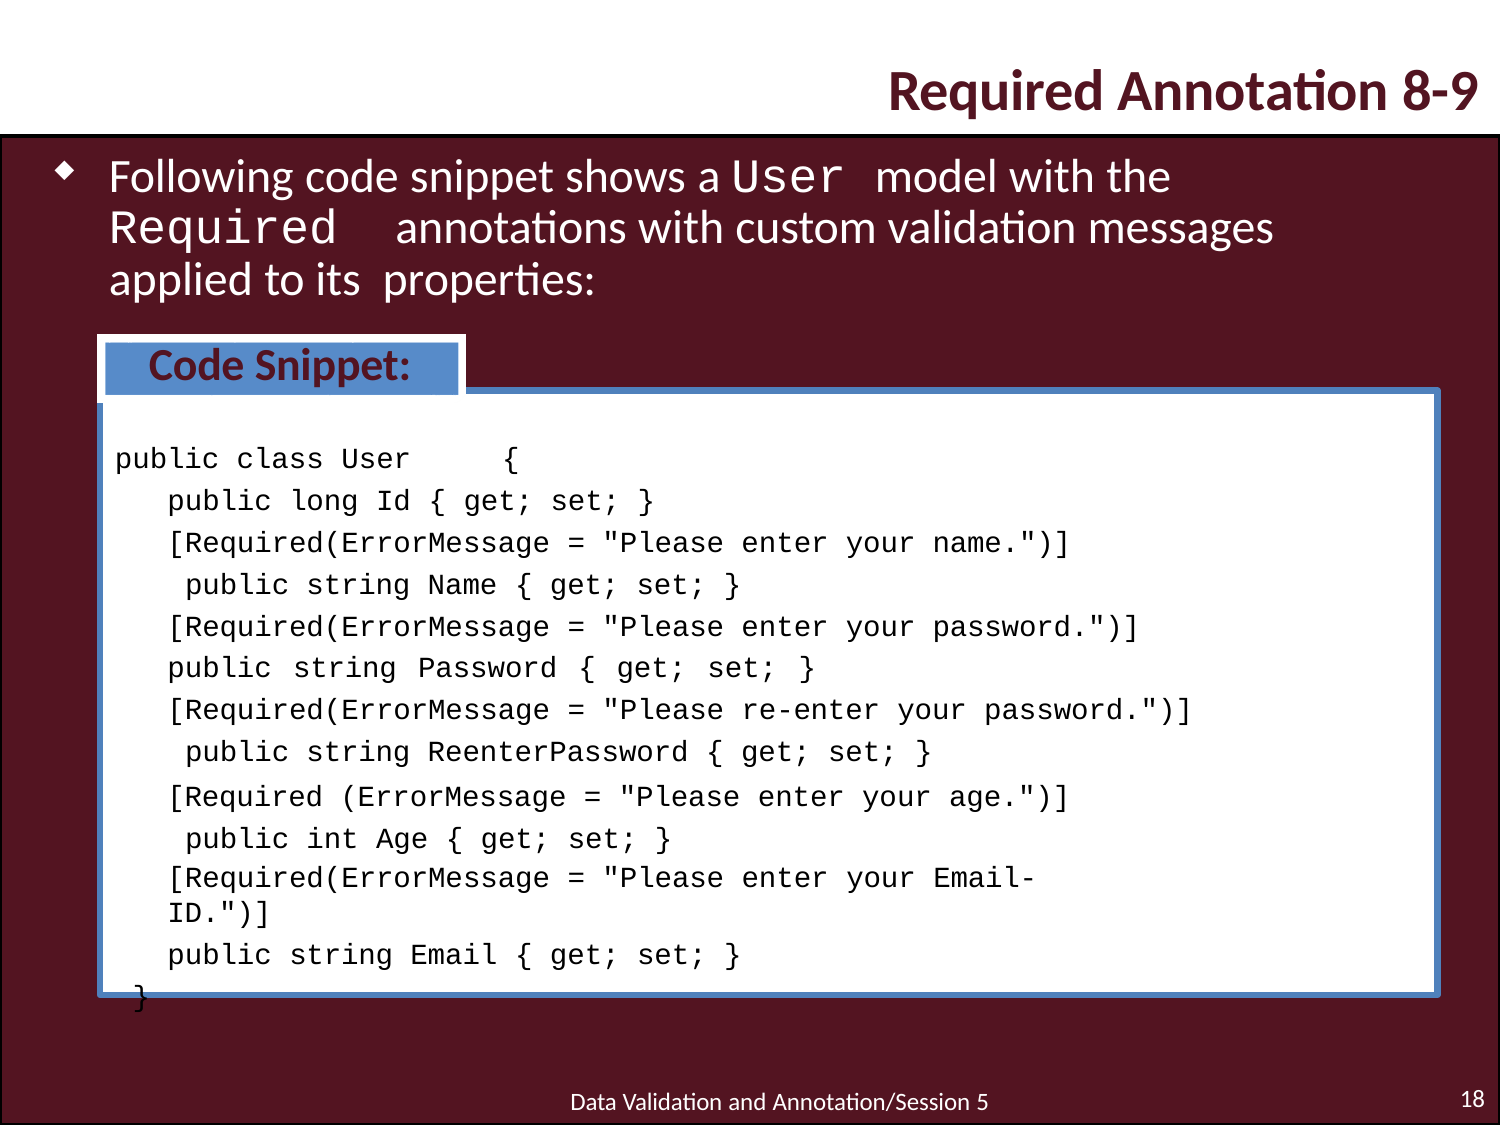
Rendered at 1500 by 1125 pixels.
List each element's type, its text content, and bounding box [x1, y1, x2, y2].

title Required Annotation 8-9 [12, 50, 1488, 241]
picture [96, 334, 466, 404]
slide_number Data Validation and Annotation/Session 5 [568, 1089, 994, 1125]
slide_number 18 [1453, 1086, 1492, 1125]
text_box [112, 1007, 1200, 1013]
text_box Following code snippet shows a User model with the Required annotations with custom validation messages applied to its properties: Code Snippet: [50, 143, 1402, 390]
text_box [96, 387, 1441, 999]
